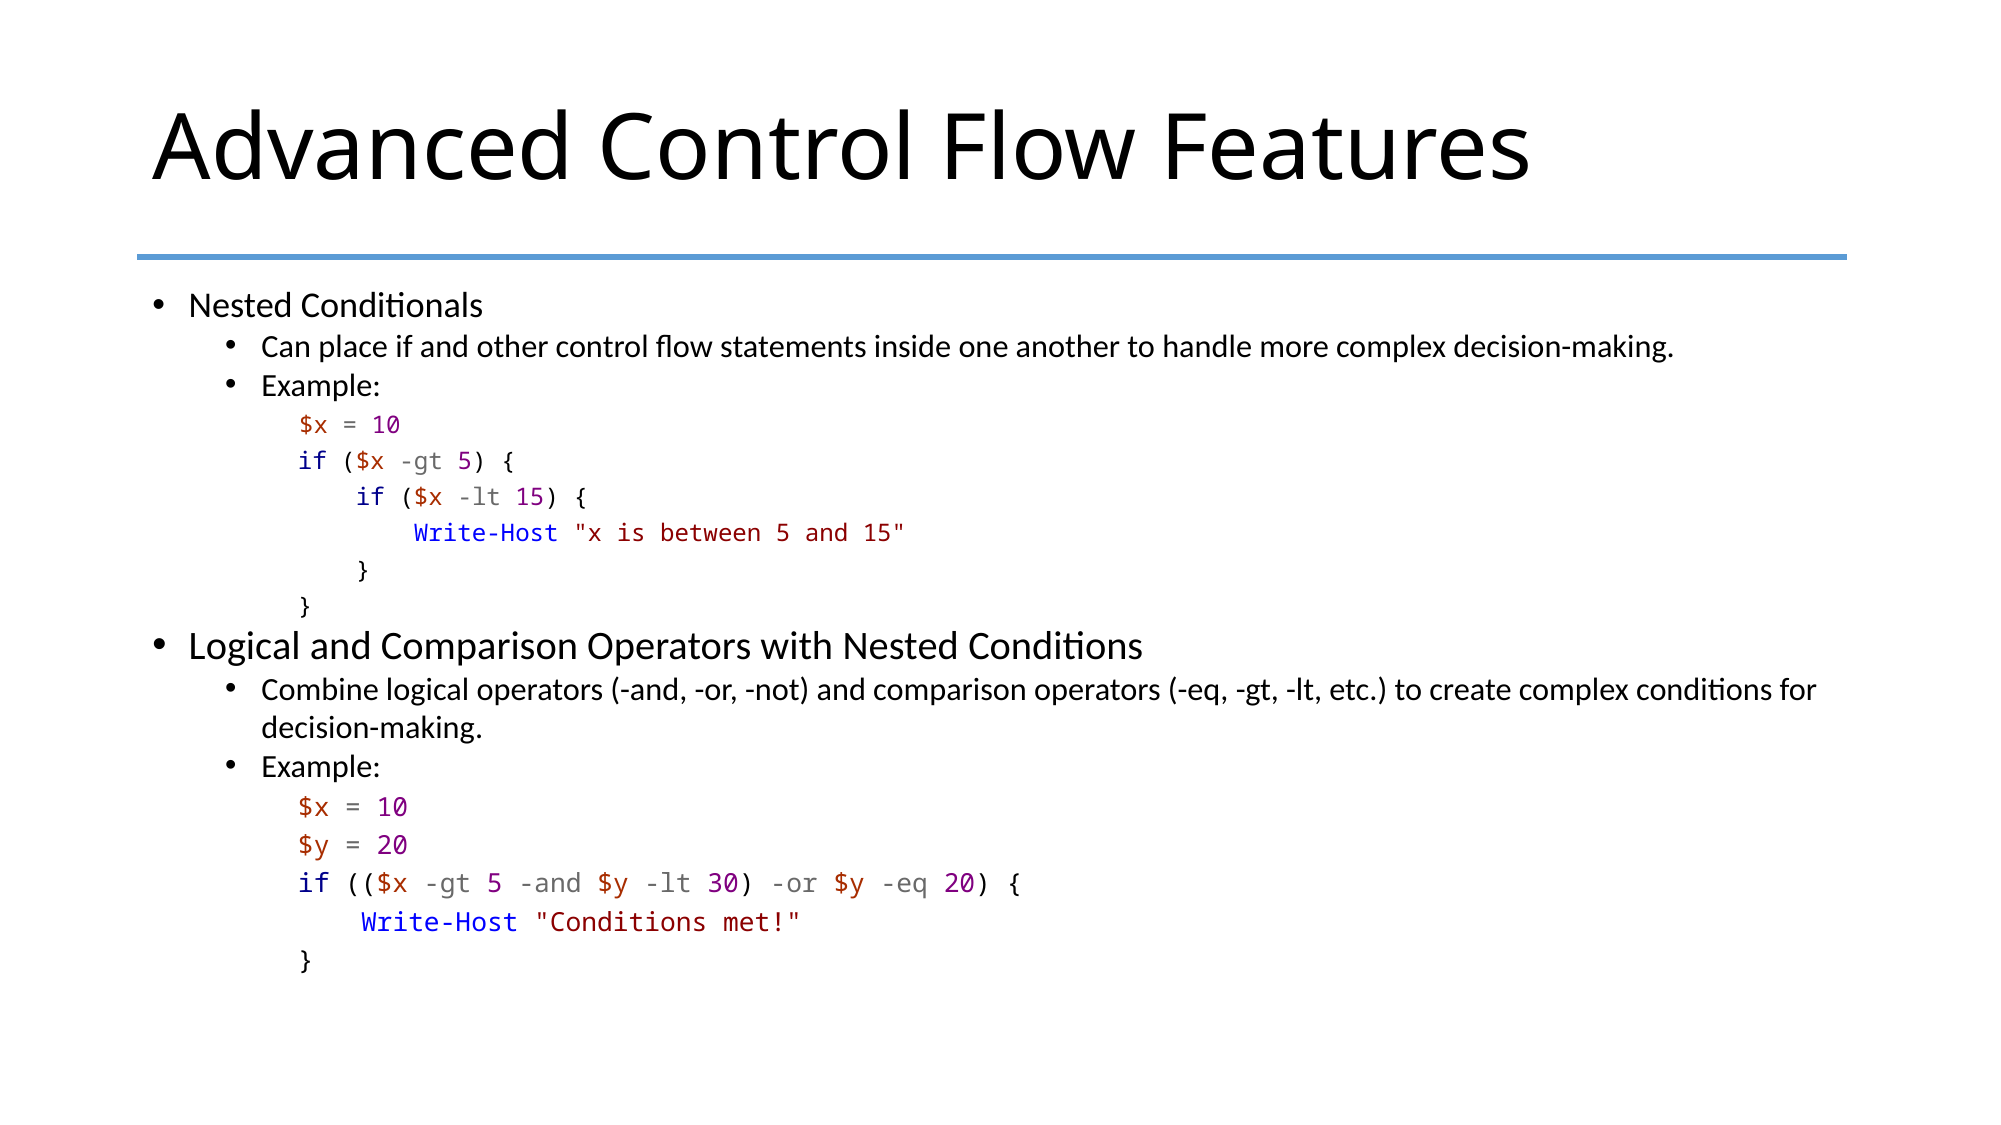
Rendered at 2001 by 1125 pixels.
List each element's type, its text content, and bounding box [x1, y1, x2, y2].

title Advanced Control Flow Features [137, 59, 1863, 240]
list Nested Conditionals Can place if and other control flow statements inside one another to handle more complex decision-making. Example: $x = 10 if ($x -gt 5) { if ($x -lt 15) { Write-Host "x is between 5 and 15" } } Logical and Comparison Operators with Nested Conditions Combine logical operators (-and, -or, -not) and comparison operators (-eq, -gt, -lt, etc.) to create complex conditions for decision-making. Example: $x = 10 $y = 20 if (($x -gt 5 -and $y -lt 30) -or $y -eq 20) { Write-Host "Conditions met!" } [137, 274, 1863, 1017]
